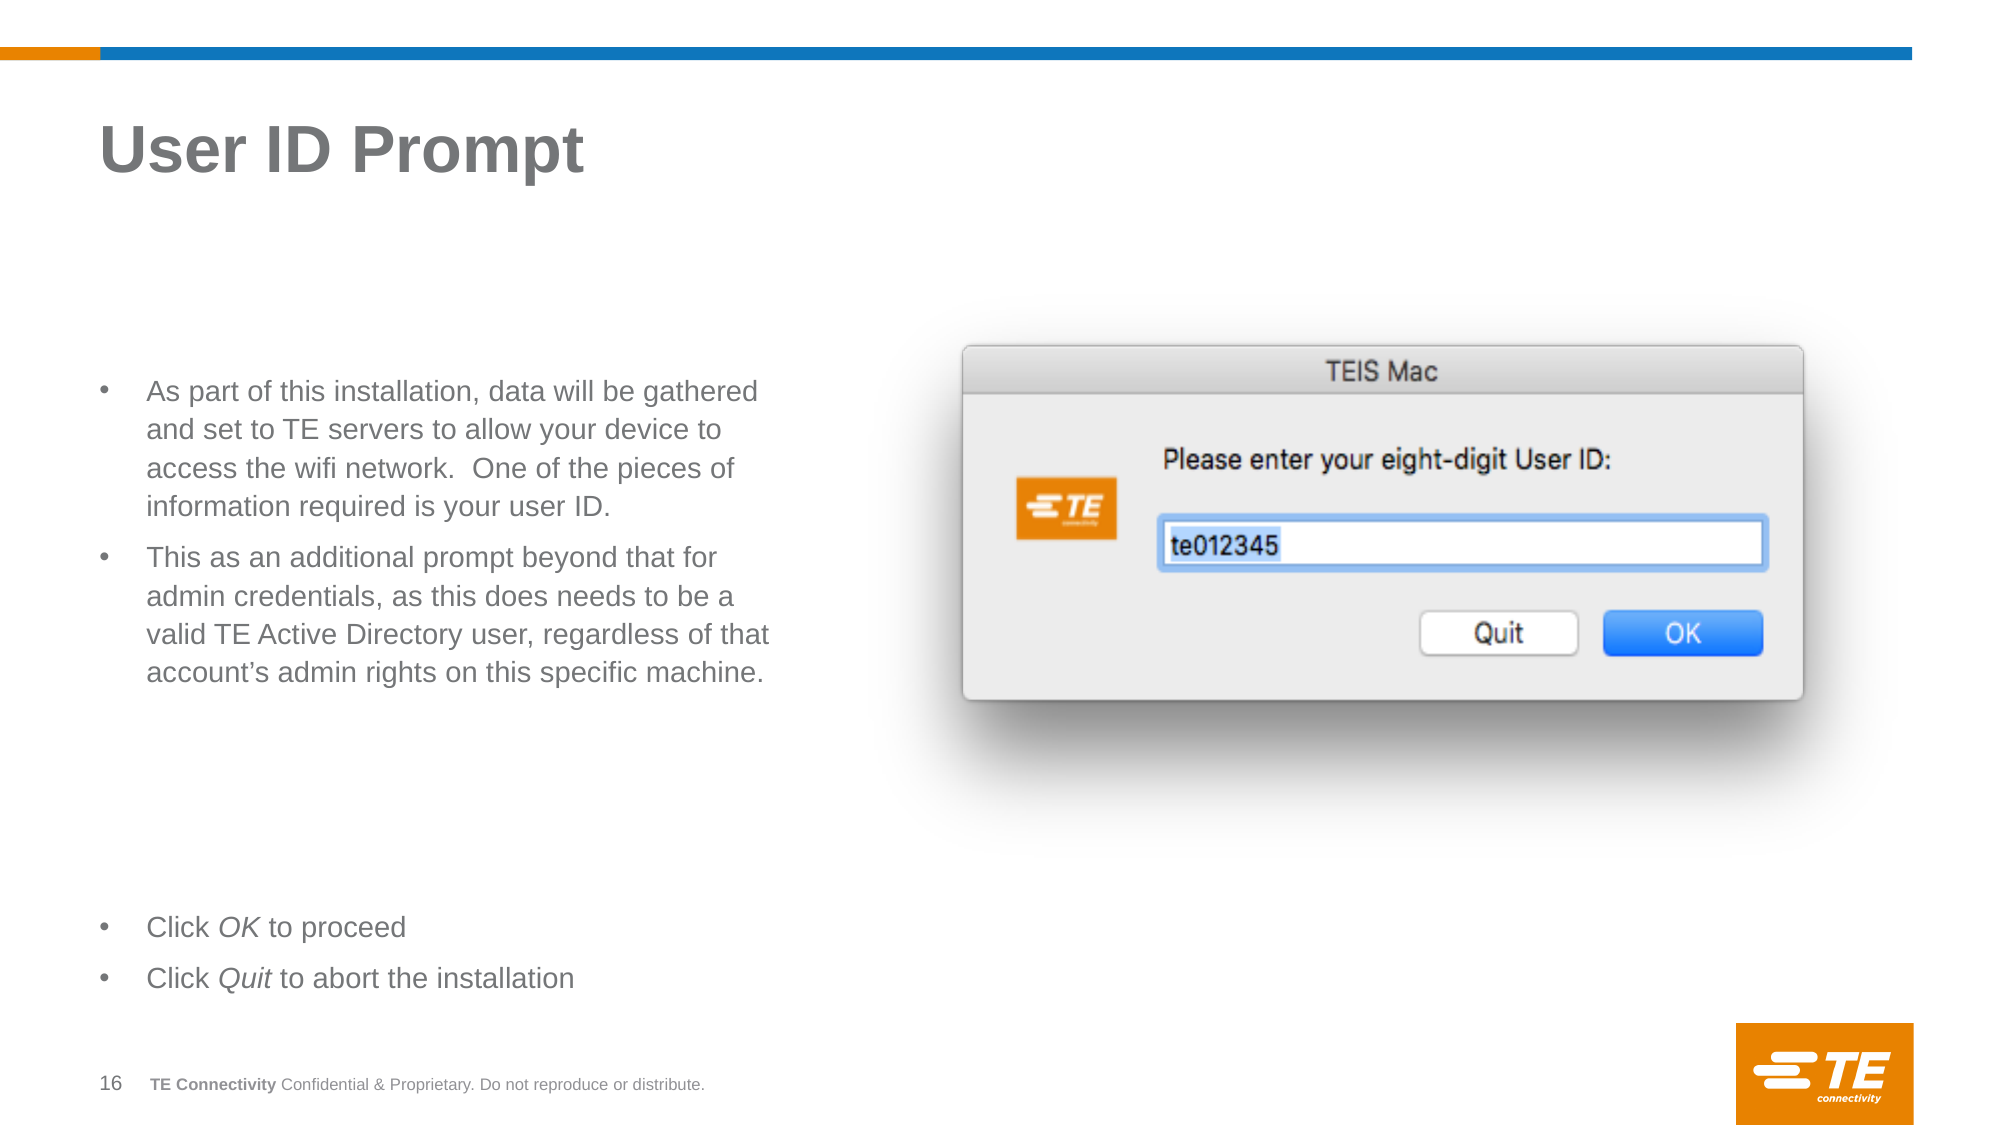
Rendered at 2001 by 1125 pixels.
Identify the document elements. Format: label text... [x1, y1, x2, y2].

picture [1736, 1023, 1914, 1125]
title User ID Prompt [84, 107, 793, 347]
picture [852, 159, 1916, 994]
list As part of this installation, data will be gathered and set to TE servers to allow your device to access the wifi network. One of the pieces of information required is your user ID. This as an additional prompt beyond that for admin credentials, as this does needs to be a valid TE Active Directory user, regardless of that account’s admin rights on this specific machine. Click OK to proceed Click Quit to abort the installation [84, 361, 793, 996]
slide_number 16 [84, 1052, 163, 1113]
